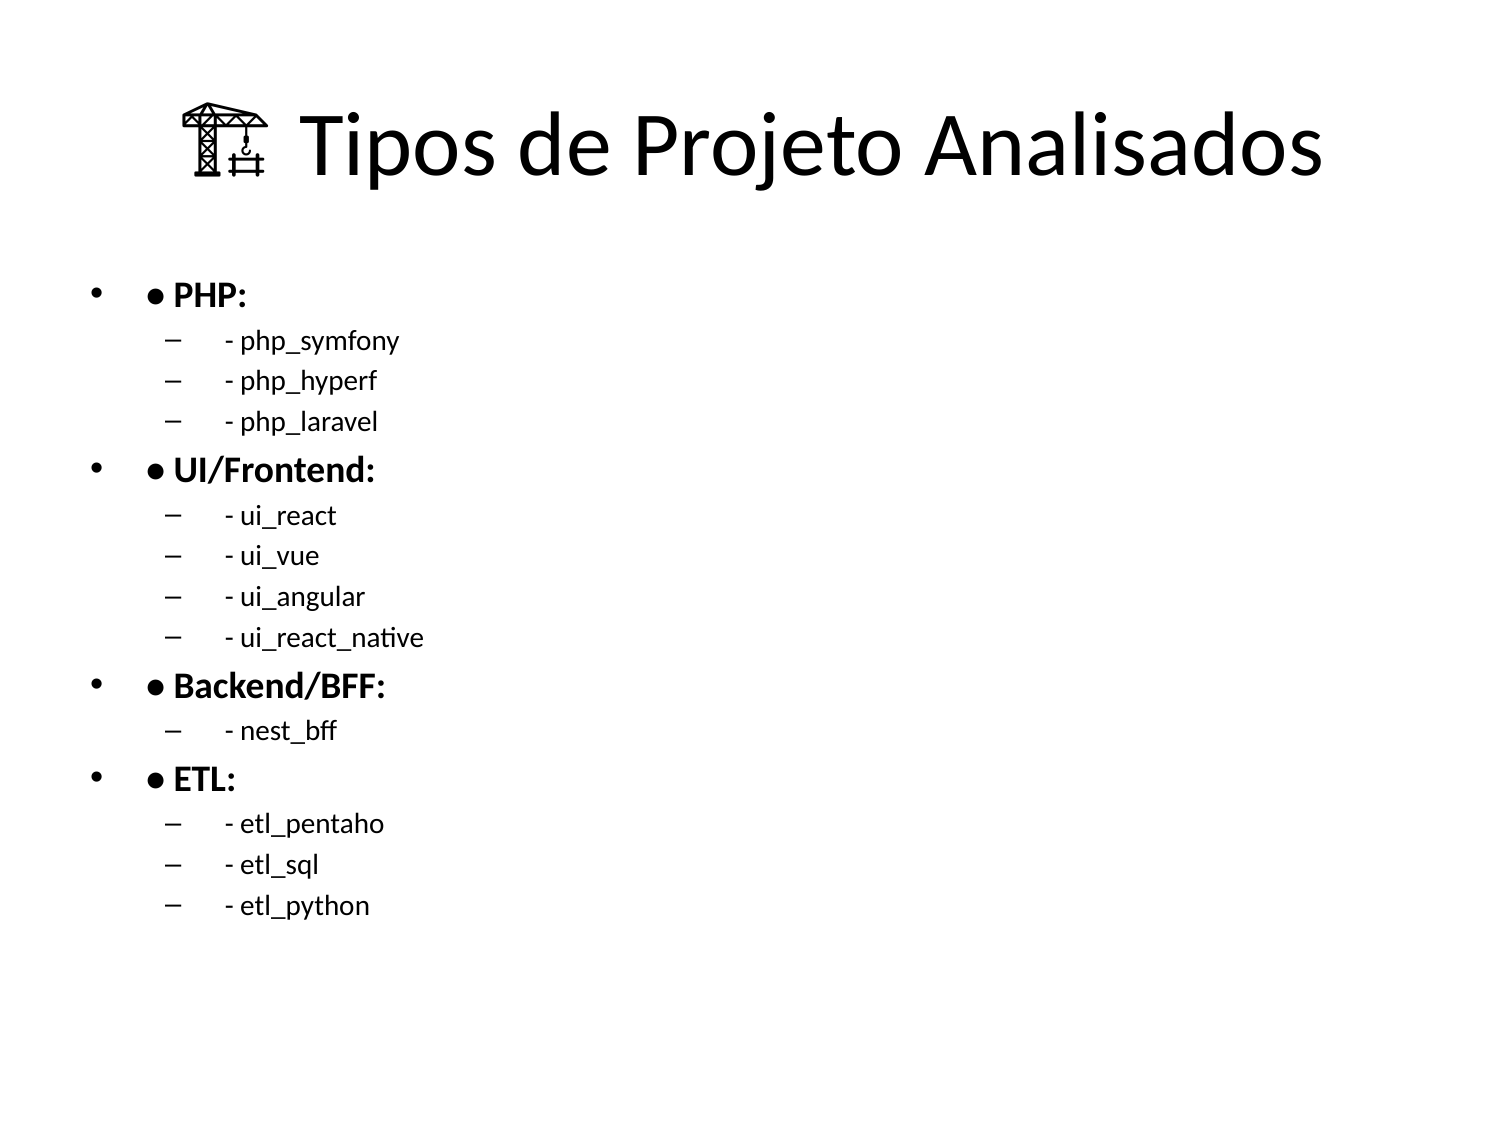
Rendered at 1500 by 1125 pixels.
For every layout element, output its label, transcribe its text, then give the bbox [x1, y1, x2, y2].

list • PHP: - php_symfony - php_hyperf - php_laravel • UI/Frontend: - ui_react - ui_vue - ui_angular - ui_react_native • Backend/BFF: - nest_bff • ETL: - etl_pentaho - etl_sql - etl_python [75, 262, 1425, 1005]
title 🏗️ Tipos de Projeto Analisados [75, 45, 1425, 233]
